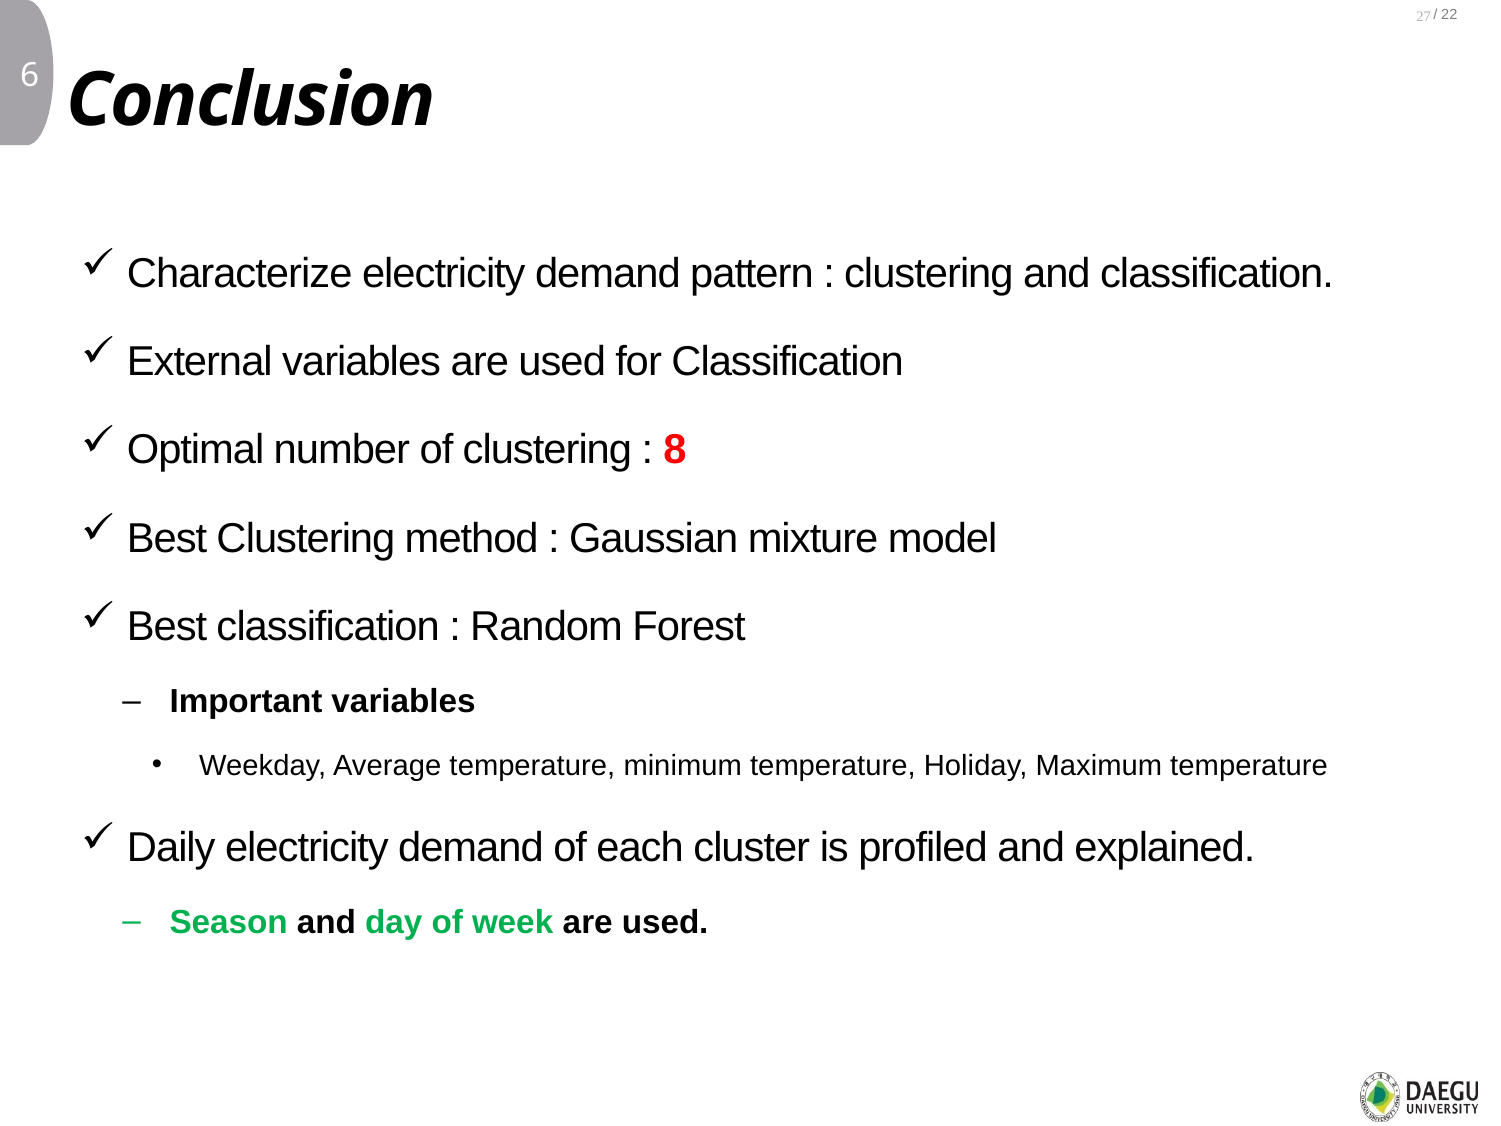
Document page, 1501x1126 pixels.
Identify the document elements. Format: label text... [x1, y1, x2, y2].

list Conclusion [53, 44, 1022, 114]
text_box Characterize electricity demand pattern : clustering and classification. External variables are used for Classification Optimal number of clustering : 8 Best Clustering method : Gaussian mixture model Best classification : Random Forest Important variables Weekday, Average temperature, minimum temperature, Holiday, Maximum temperature Daily electricity demand of each cluster is profiled and explained. Season and day of week are used. [66, 208, 1501, 1069]
picture [1360, 1072, 1478, 1122]
text_box [0, 0, 56, 148]
slide_number 27 [1340, 0, 1431, 31]
text_box 6 [3, 27, 42, 118]
